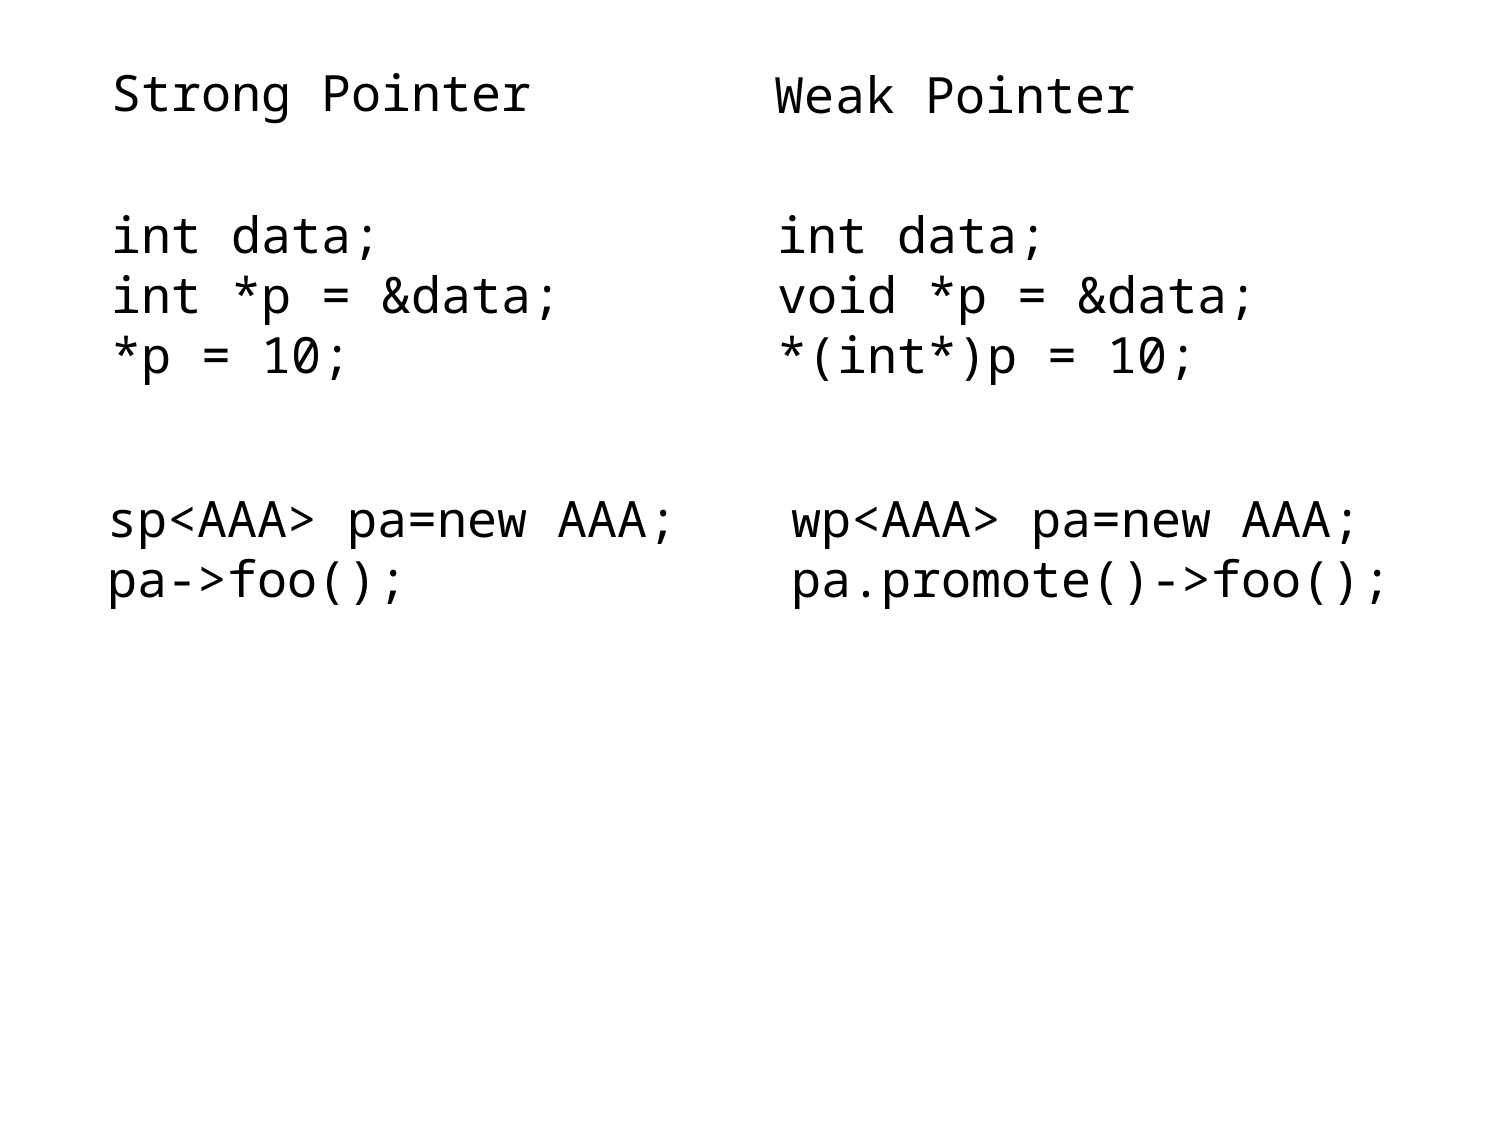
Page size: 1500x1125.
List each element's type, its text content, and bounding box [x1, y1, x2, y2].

text_box Weak Pointer [760, 56, 1180, 132]
text_box int data; int *p = &data; *p = 10; [96, 196, 577, 391]
text_box Strong Pointer [96, 54, 577, 130]
text_box int data; void *p = &data; *(int*)p = 10; [762, 196, 1273, 391]
text_box wp<AAA> pa=new AAA; pa.promote()->foo(); [776, 479, 1406, 675]
text_box sp<AAA> pa=new AAA; pa->foo(); [92, 479, 692, 675]
